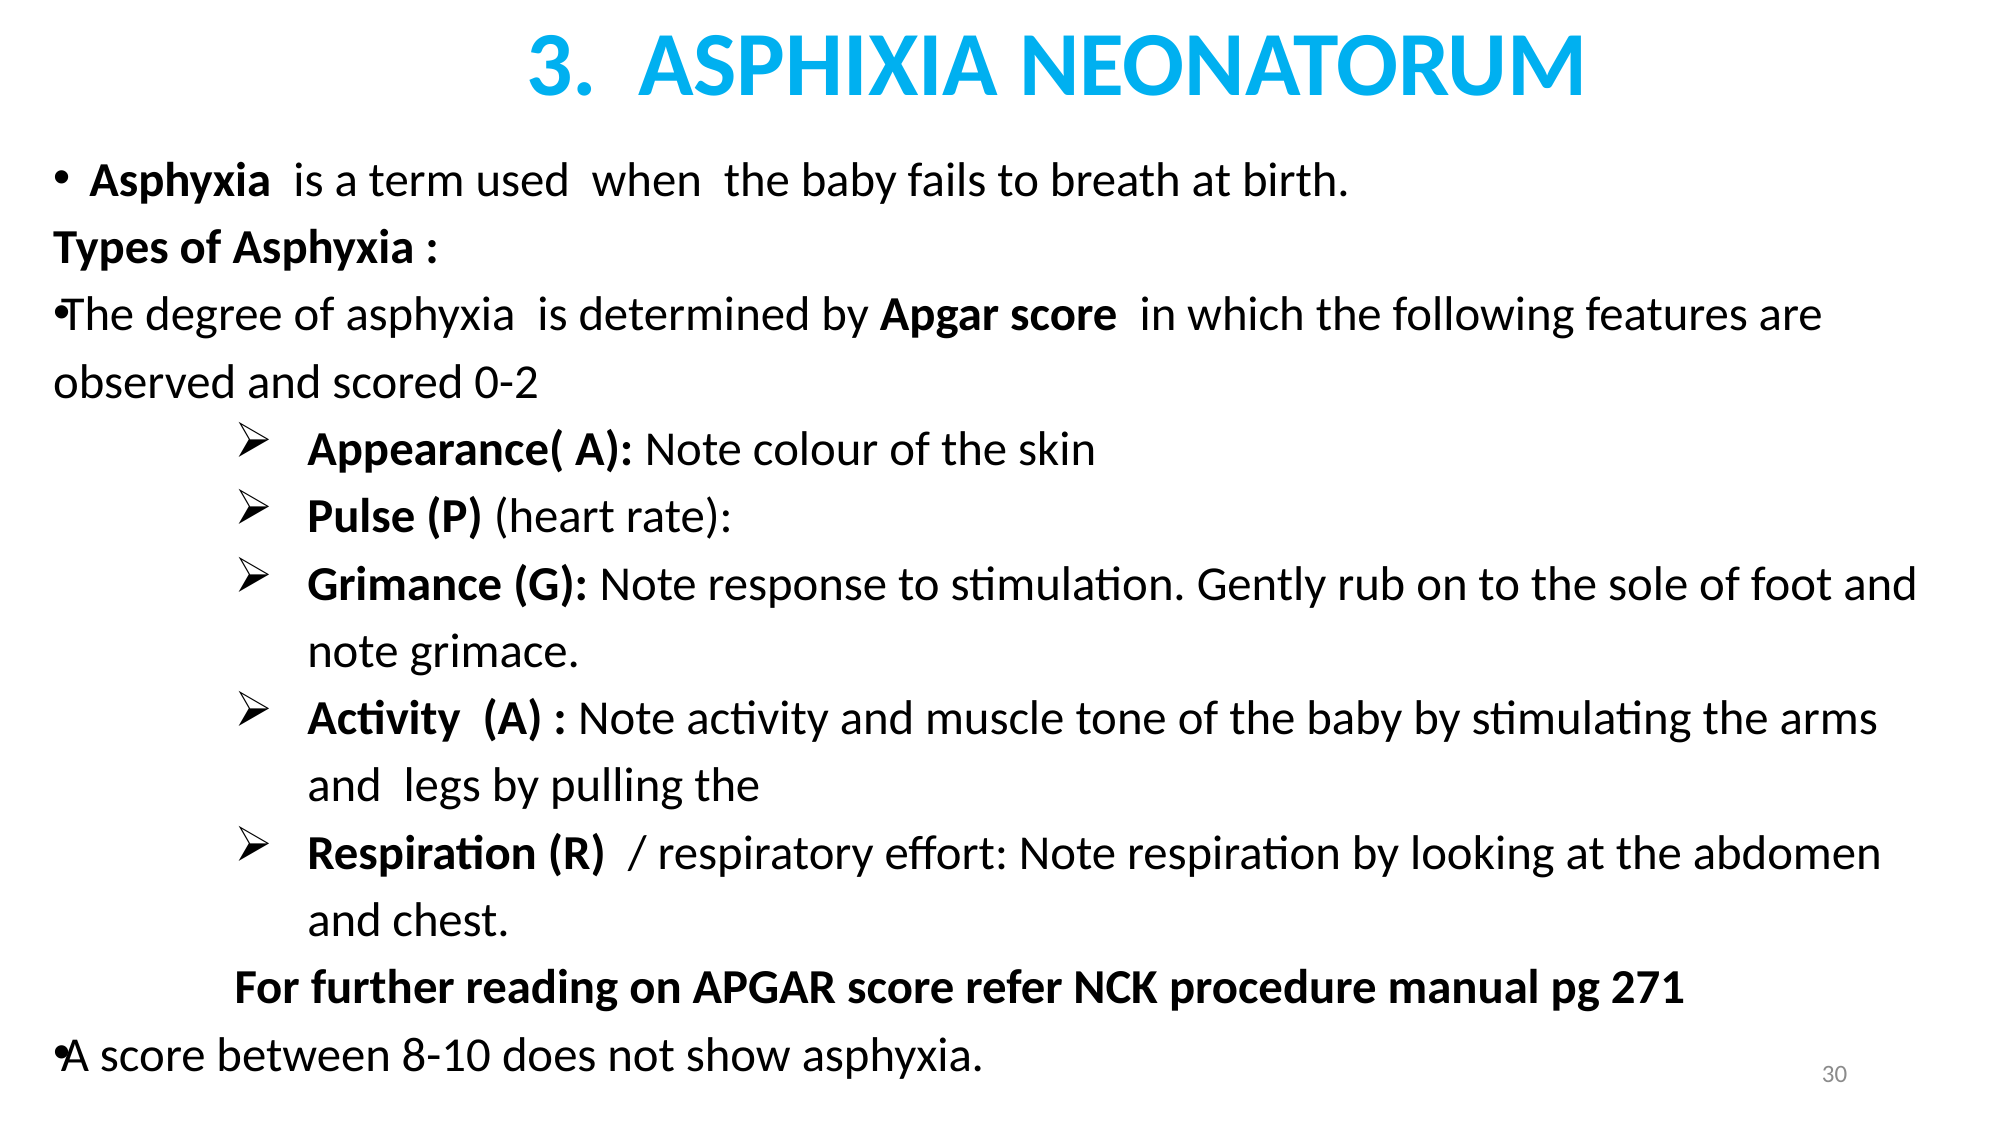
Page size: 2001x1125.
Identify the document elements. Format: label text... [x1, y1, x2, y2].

slide_number 30 [1412, 1042, 1863, 1103]
list Asphyxia is a term used when the baby fails to breath at birth. Types of Asphyxia : The degree of asphyxia is determined by Apgar score in which the following features are observed and scored 0-2 Appearance( A): Note colour of the skin Pulse (P) (heart rate): Grimance (G): Note response to stimulation. Gently rub on to the sole of foot and note grimace. Activity (A) : Note activity and muscle tone of the baby by stimulating the arms and legs by pulling the Respiration (R) / respiratory effort: Note respiration by looking at the abdomen and chest. For further reading on APGAR score refer NCK procedure manual pg 271 A score between 8-10 does not show asphyxia. [38, 130, 1942, 1093]
title 3. ASPHIXIA NEONATORUM [137, 0, 1863, 130]
